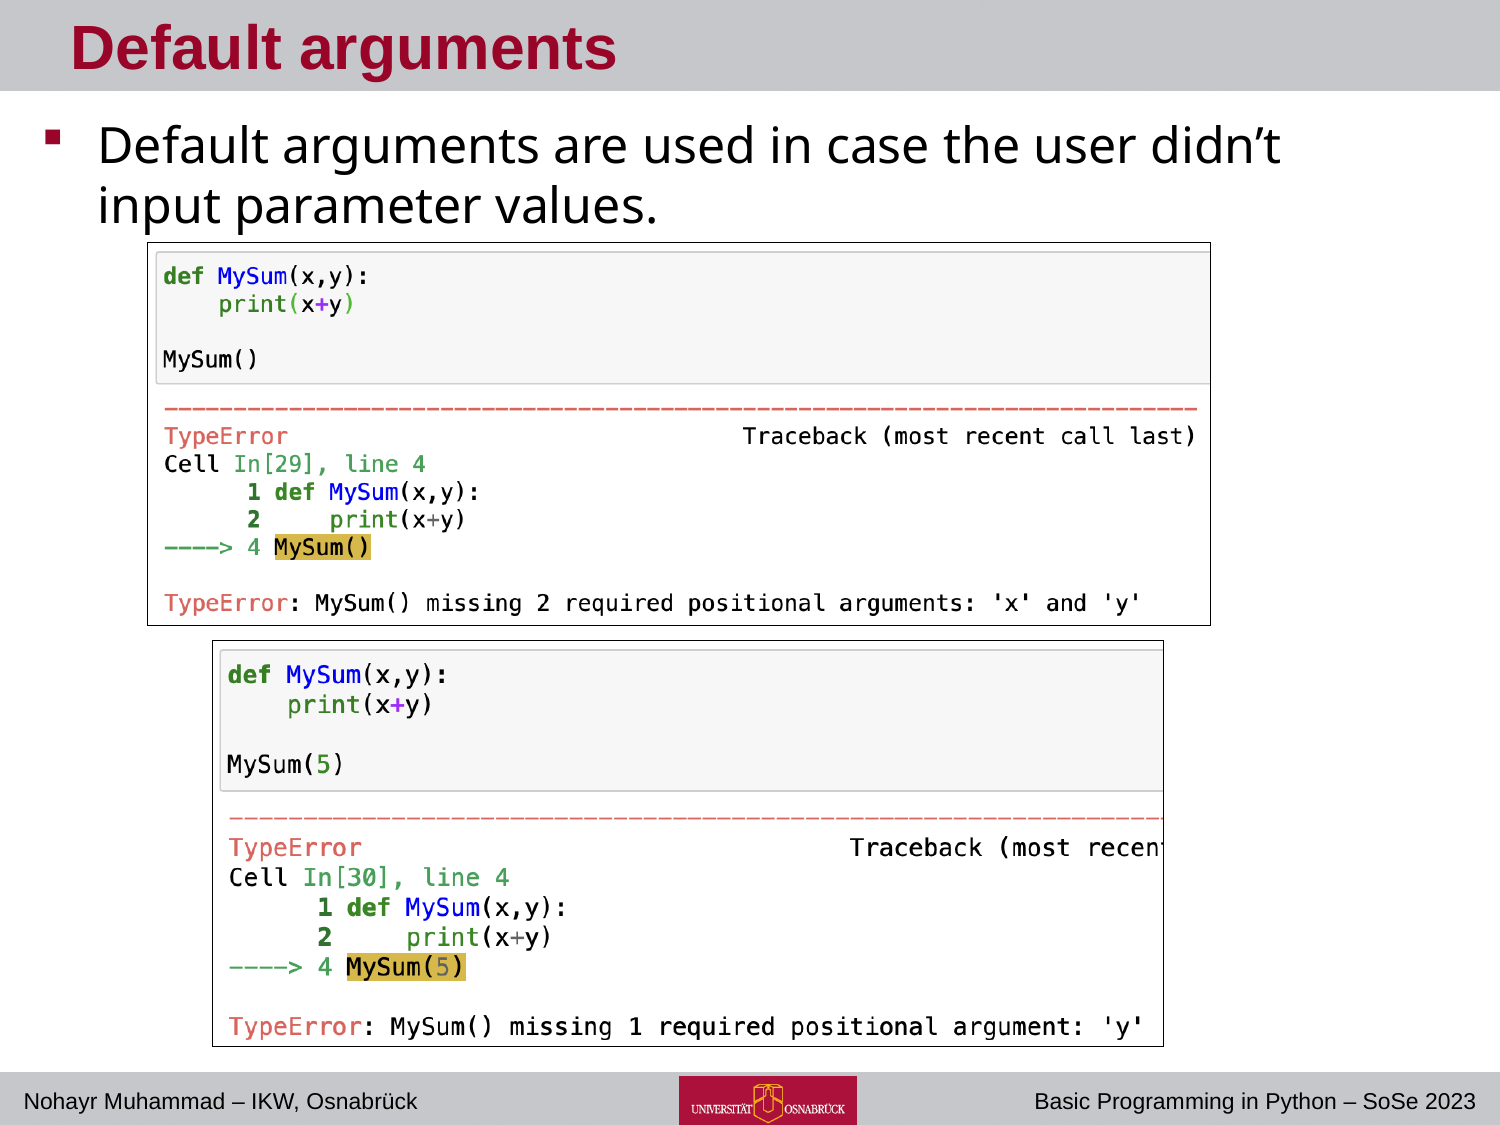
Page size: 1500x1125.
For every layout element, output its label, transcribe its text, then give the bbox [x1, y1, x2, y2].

picture [147, 241, 1211, 627]
picture [211, 640, 1164, 1048]
text_box Default arguments [70, 7, 1465, 79]
picture [0, 0, 1500, 91]
text_box Nohayr Muhammad – IKW, Osnabrück [8, 1078, 675, 1125]
list Default arguments are used in case the user didn’t input parameter values. [41, 113, 1388, 327]
picture [0, 1072, 1500, 1125]
text_box Basic Programming in Python – SoSe 2023 [915, 1078, 1492, 1125]
